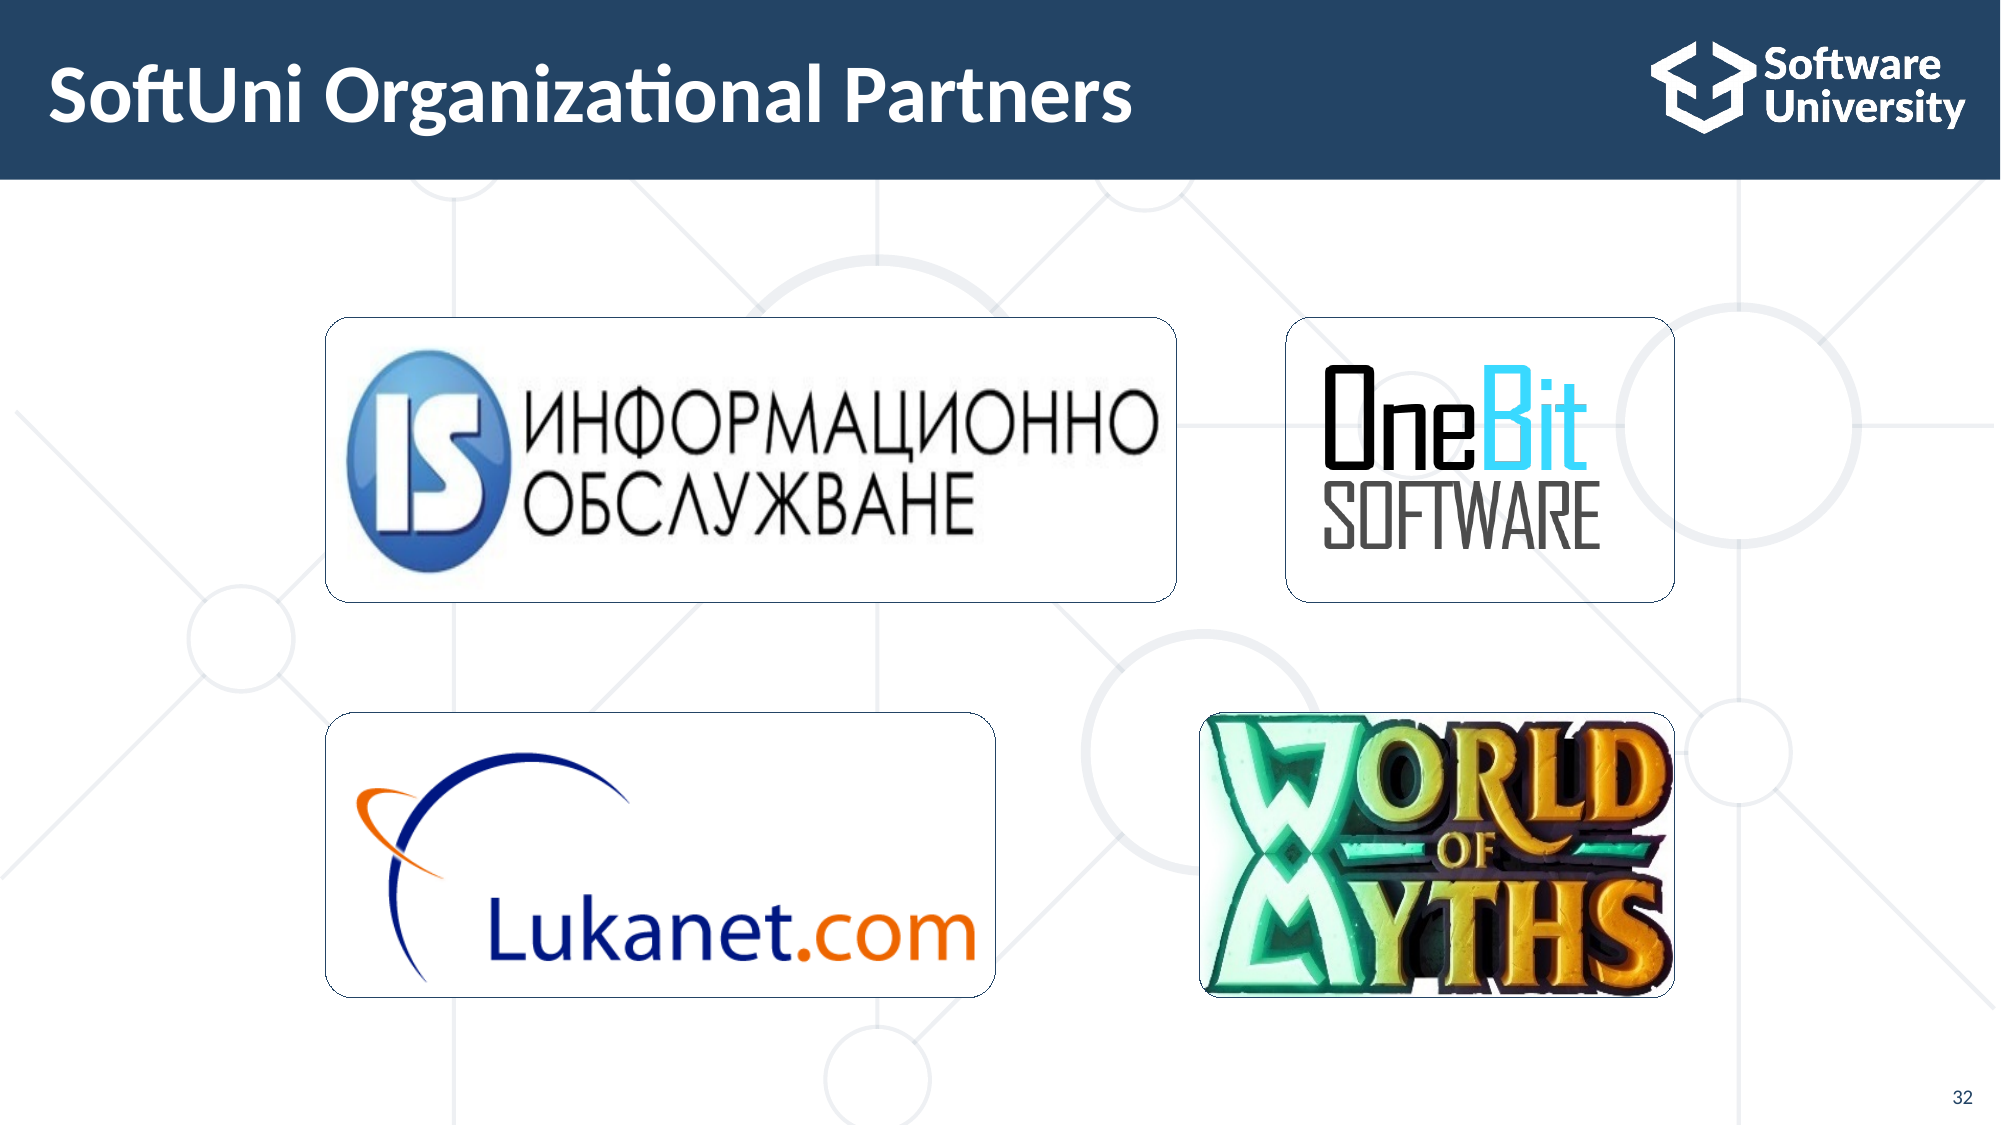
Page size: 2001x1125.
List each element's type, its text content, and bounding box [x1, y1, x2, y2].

slide_number 32 [1927, 1067, 1989, 1117]
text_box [324, 316, 1675, 999]
title SoftUni Organizational Partners [31, 16, 1625, 162]
picture [1651, 41, 1966, 134]
